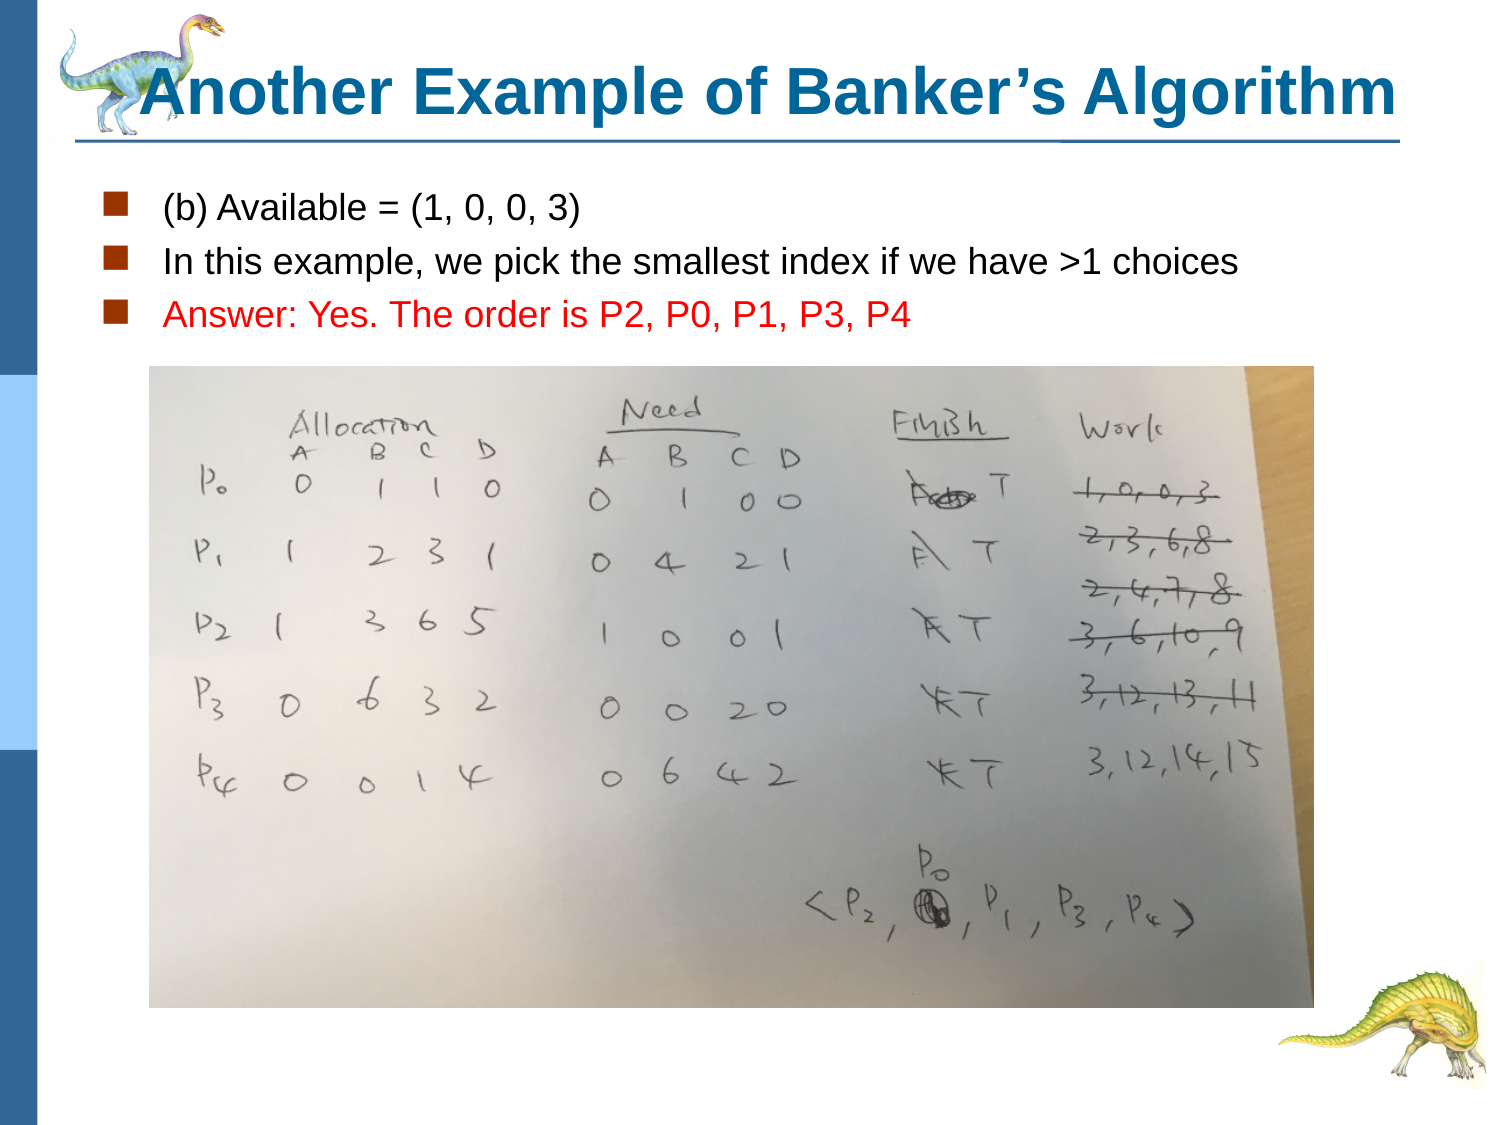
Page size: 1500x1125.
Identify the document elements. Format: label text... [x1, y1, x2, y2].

picture [149, 366, 1486, 1090]
picture [46, 0, 243, 149]
title Another Example of Banker’s Algorithm [76, 25, 1461, 136]
text_box (b) Available = (1, 0, 0, 3) In this example, we pick the smallest index if we have >1 choices Answer: Yes. The order is P2, P0, P1, P3, P4 [91, 175, 1400, 919]
